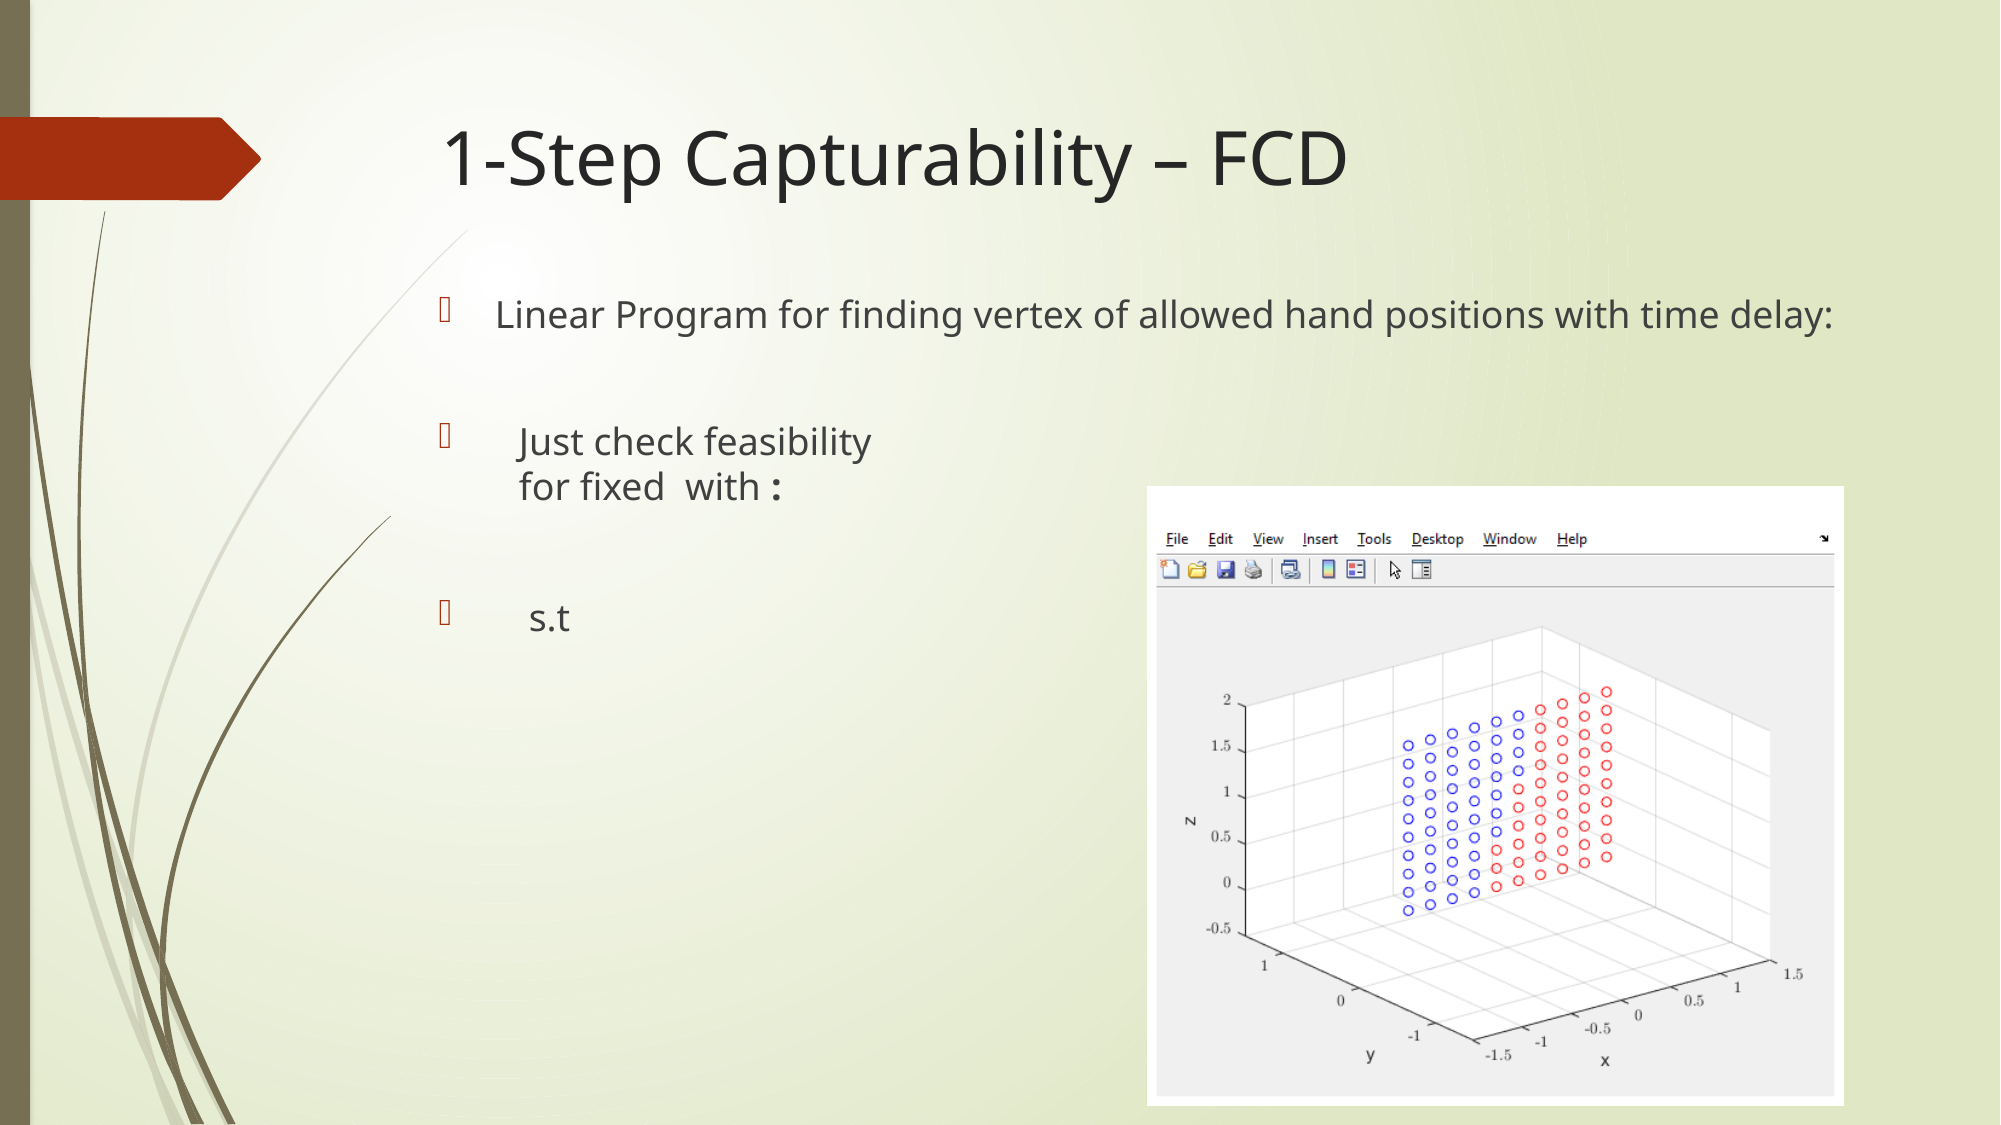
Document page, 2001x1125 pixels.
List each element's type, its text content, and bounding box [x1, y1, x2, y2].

picture [1146, 485, 1844, 1107]
list Linear Program for finding vertex of allowed hand positions with time delay: [423, 283, 1887, 370]
title 1-Step Capturability – FCD [425, 102, 1888, 313]
